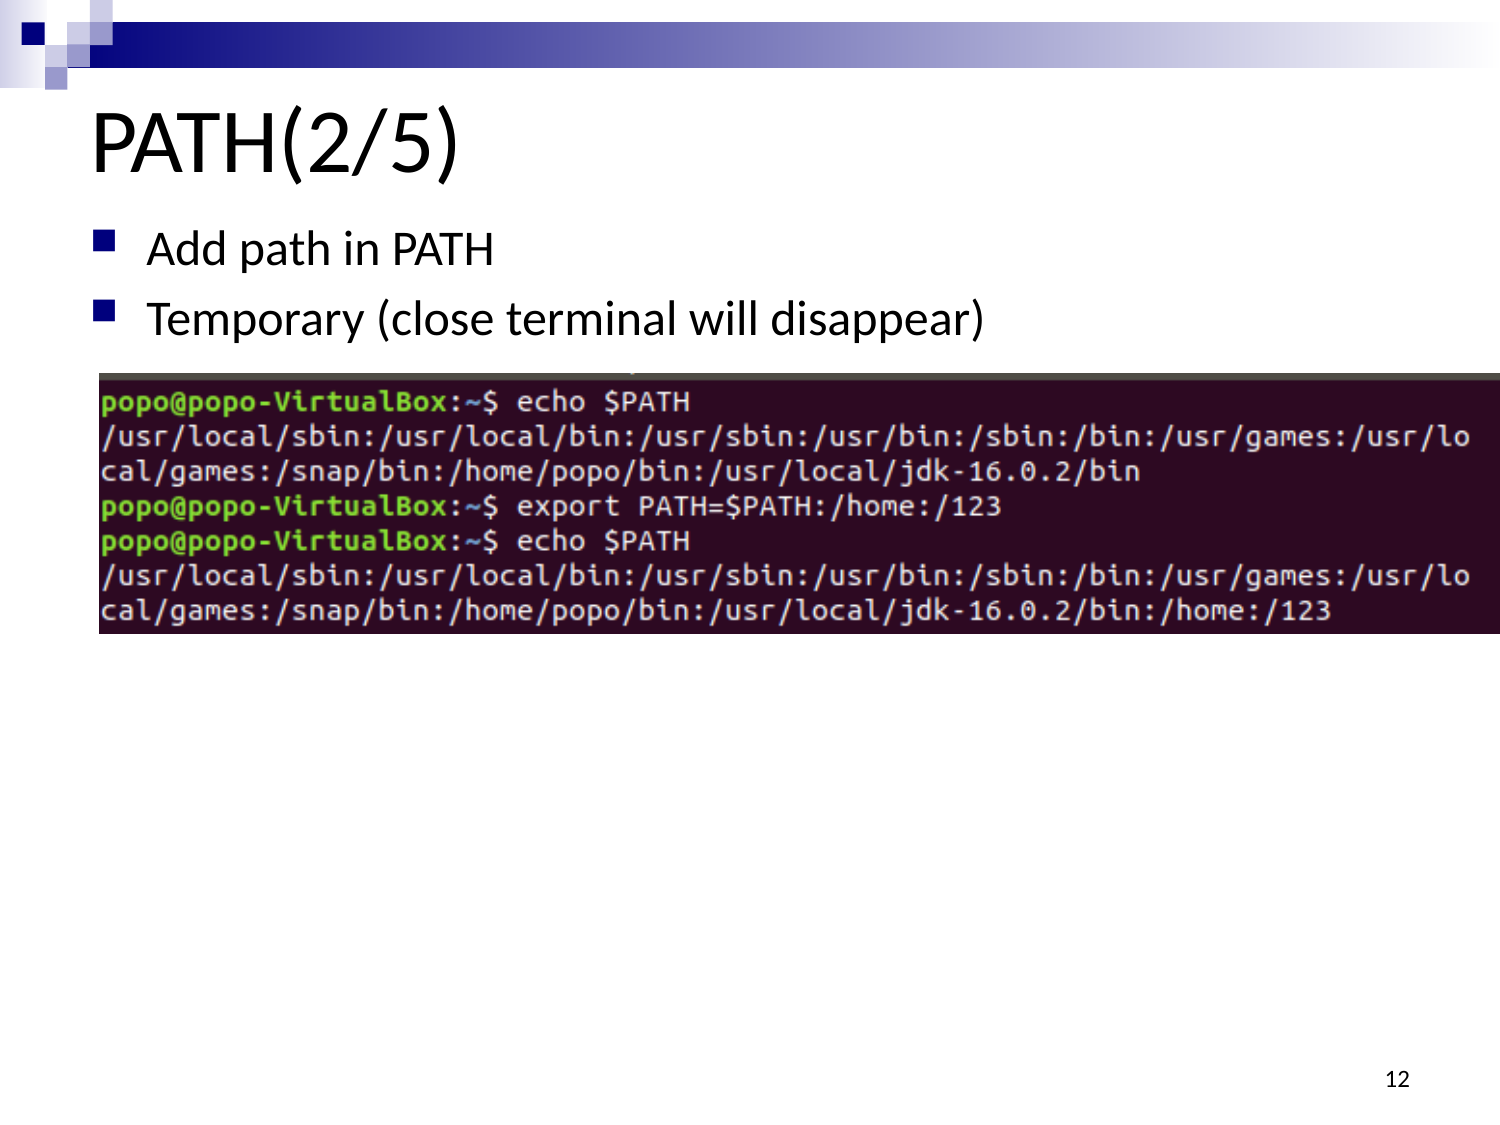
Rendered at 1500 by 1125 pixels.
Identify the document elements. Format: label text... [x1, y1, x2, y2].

list Add path in PATH Temporary (close terminal will disappear) [75, 208, 1425, 963]
picture [99, 373, 1500, 634]
slide_number 12 [1074, 1025, 1425, 1100]
title PATH(2/5) [75, 75, 1425, 197]
